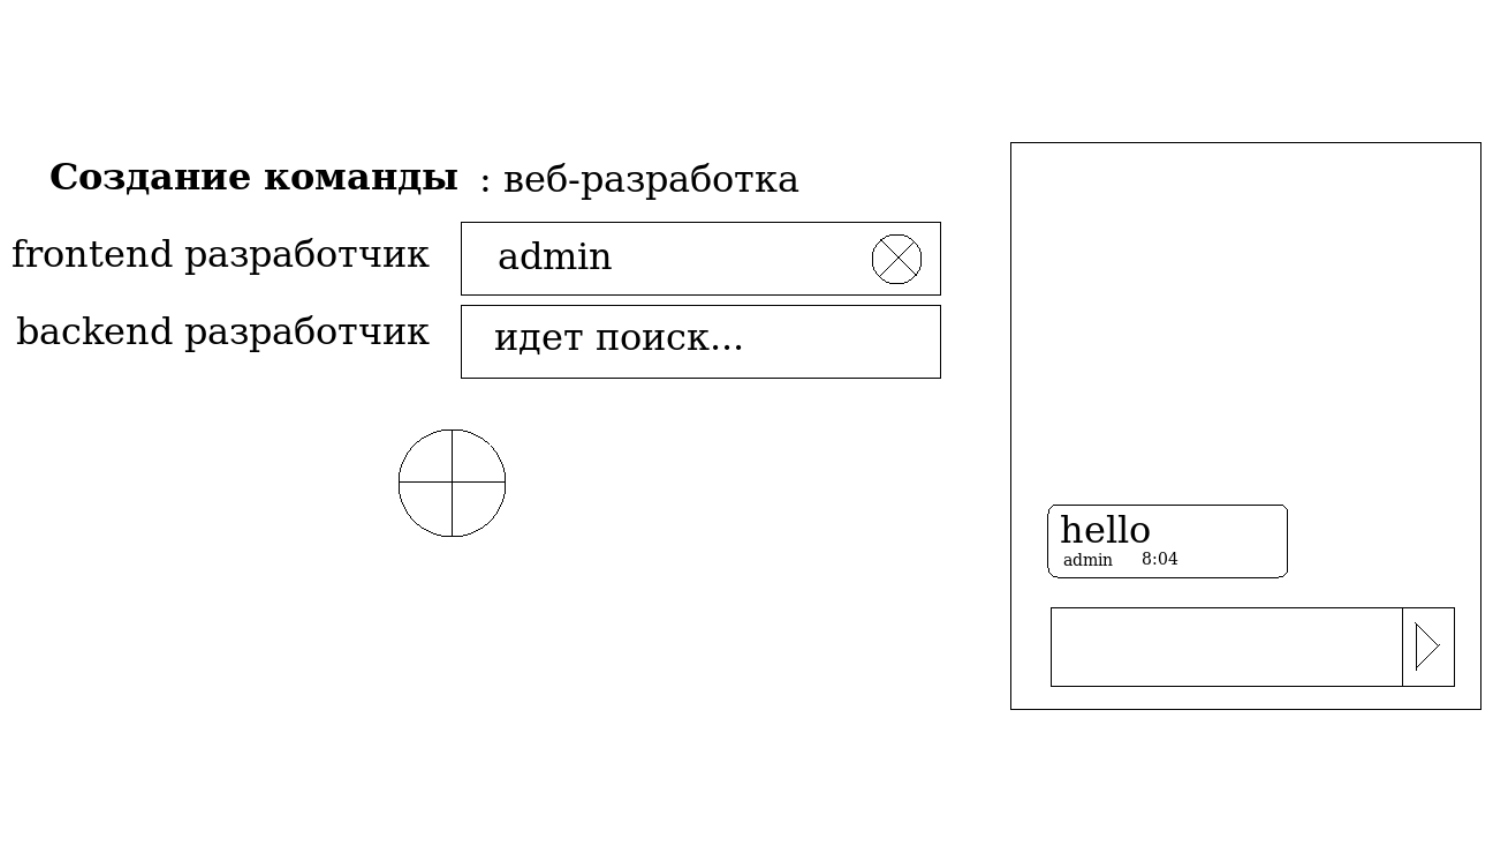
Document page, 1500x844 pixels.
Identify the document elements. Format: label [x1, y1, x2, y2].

picture [0, 126, 1500, 717]
